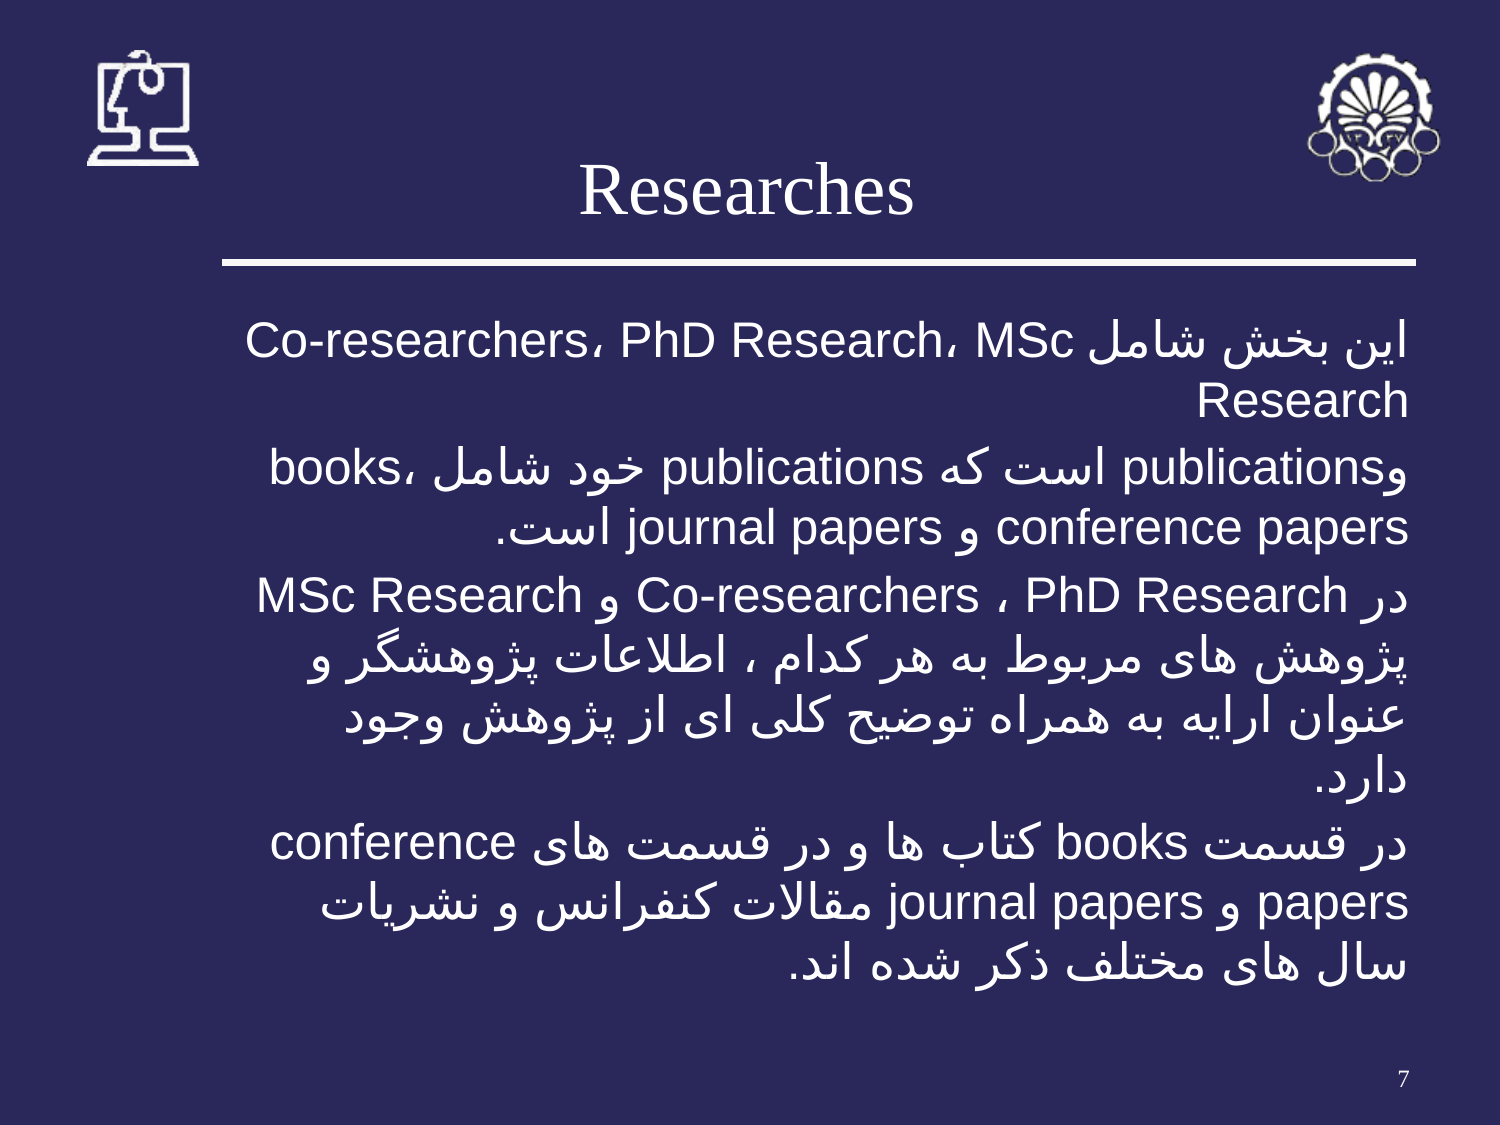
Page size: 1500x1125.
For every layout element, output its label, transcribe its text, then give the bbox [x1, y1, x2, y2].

picture [87, 50, 218, 166]
picture [1298, 50, 1450, 188]
title Researches [224, 49, 1270, 237]
slide_number ‹#› [1074, 1025, 1425, 1100]
list این بخش شامل Co-researchers، PhD Research، MSc Research وpublications است که publications خود شامل books، conference papers و journal papers است. در Co-researchers ، PhD Research و MSc Research پژوهش های مربوط به هر کدام ، اطلاعات پژوهشگر و عنوان ارایه به همراه توضیح کلی ای از پژوهش وجود دارد. در قسمت books کتاب ها و در قسمت های conference papers و journal papers مقالات کنفرانس و نشریات سال های مختلف ذکر شده اند. [224, 299, 1425, 975]
